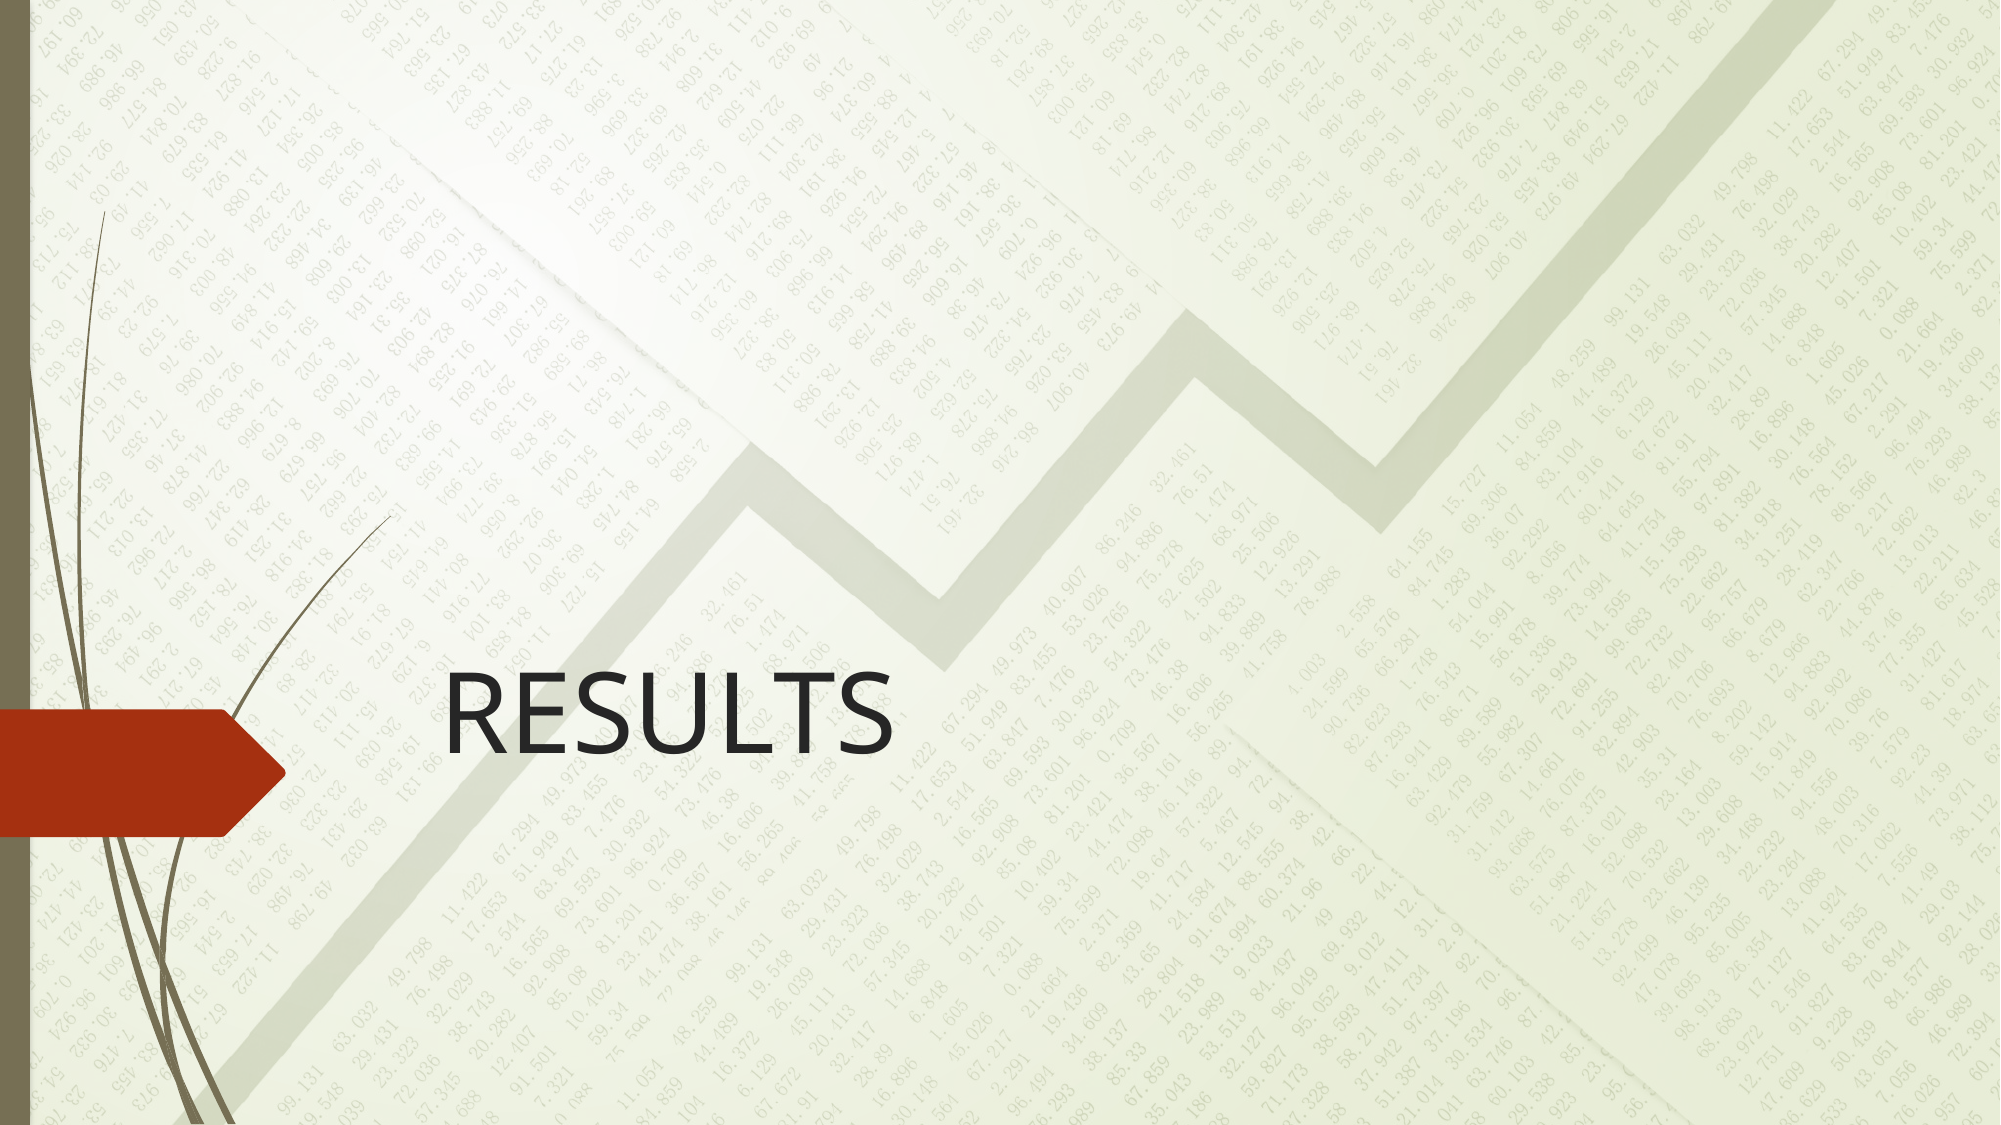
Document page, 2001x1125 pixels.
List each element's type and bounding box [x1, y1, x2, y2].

text_box [4, 0, 392, 1125]
picture [392, 0, 2000, 1125]
picture [0, 0, 4, 1125]
